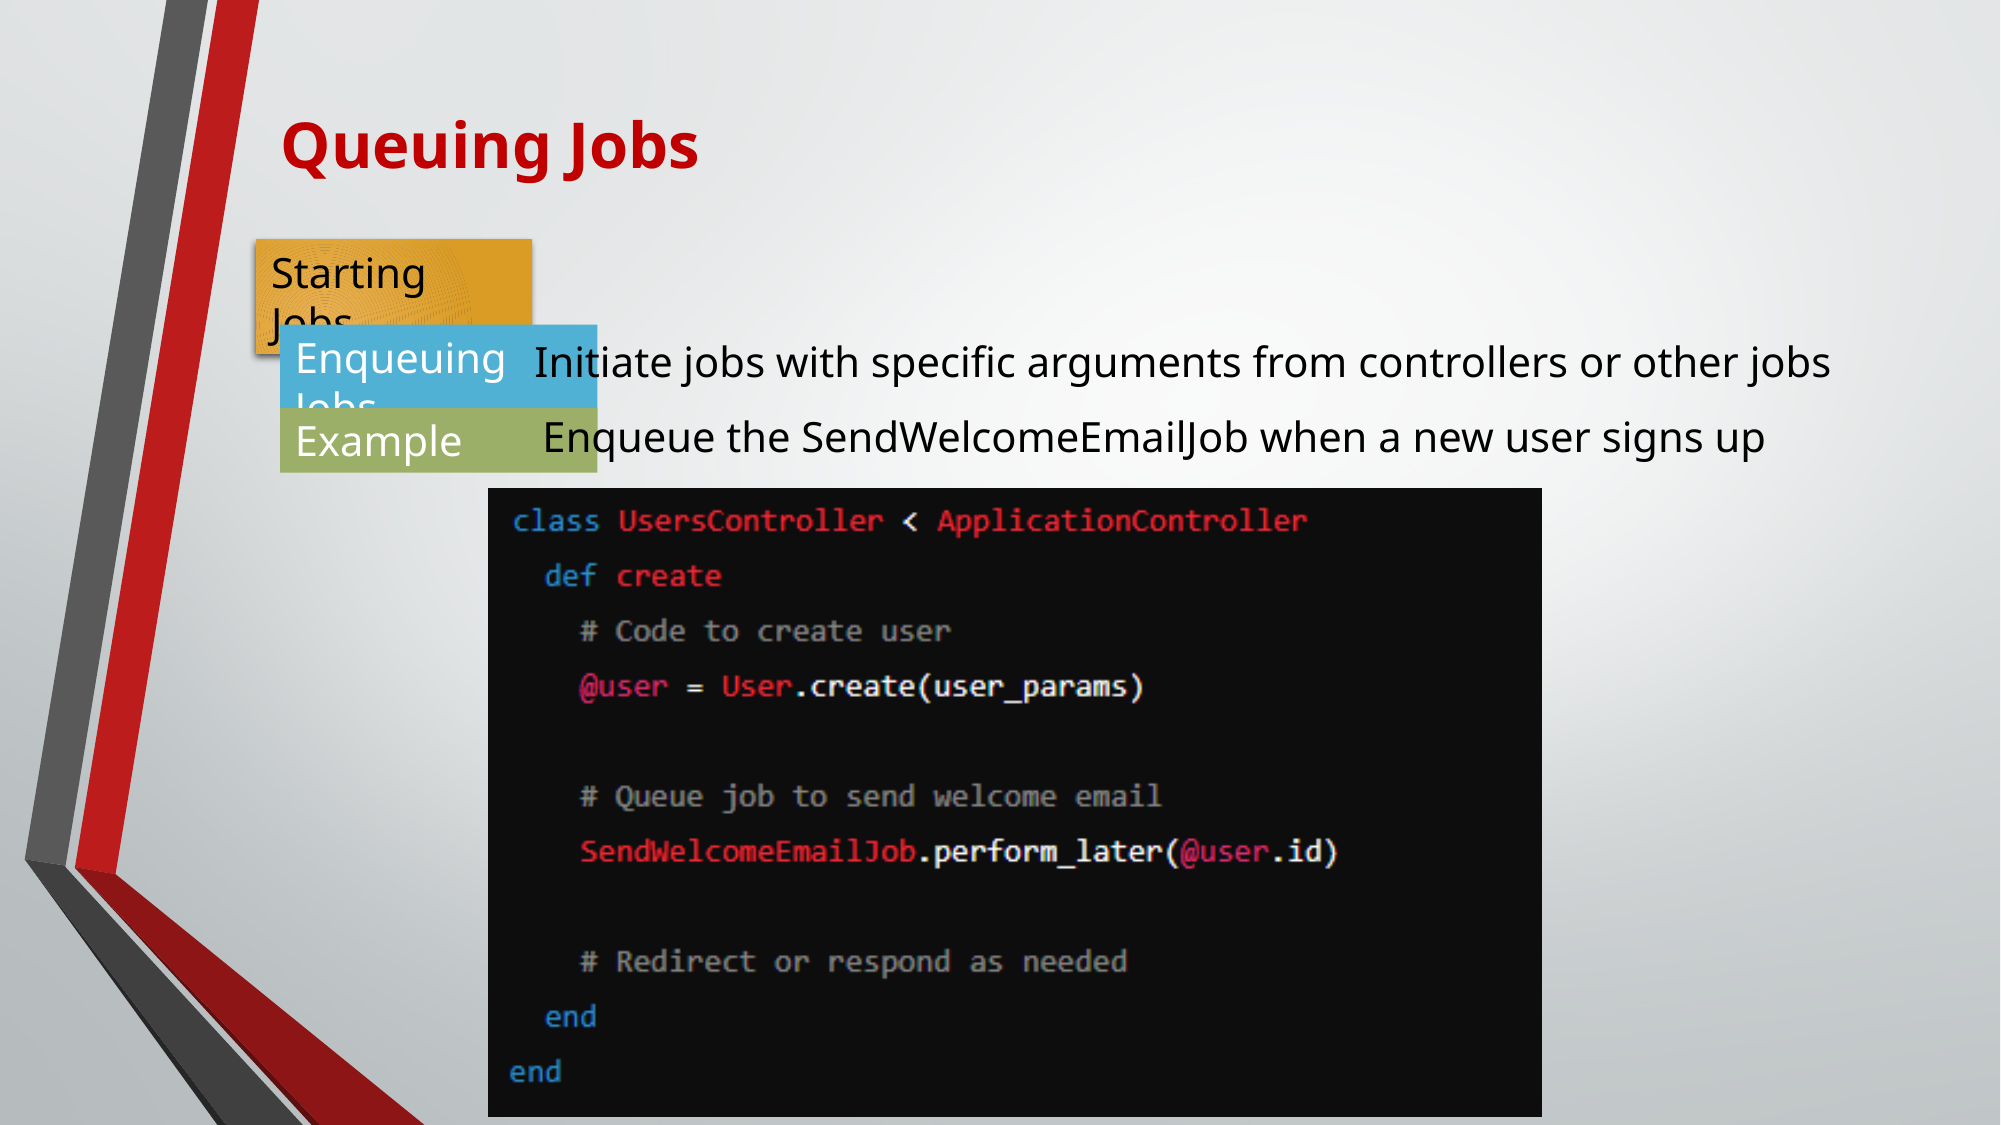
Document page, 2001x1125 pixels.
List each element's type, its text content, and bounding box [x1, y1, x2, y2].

text_box Starting Jobs [256, 239, 533, 354]
title Queuing Jobs [247, 96, 735, 190]
text_box Example [280, 407, 598, 473]
picture [487, 487, 1542, 1118]
text_box Initiate jobs with specific arguments from controllers or other jobs [519, 328, 1847, 394]
text_box Enqueuing Jobs [280, 324, 598, 407]
text_box Enqueue the SendWelcomeEmailJob when a new user signs up [527, 403, 1782, 469]
